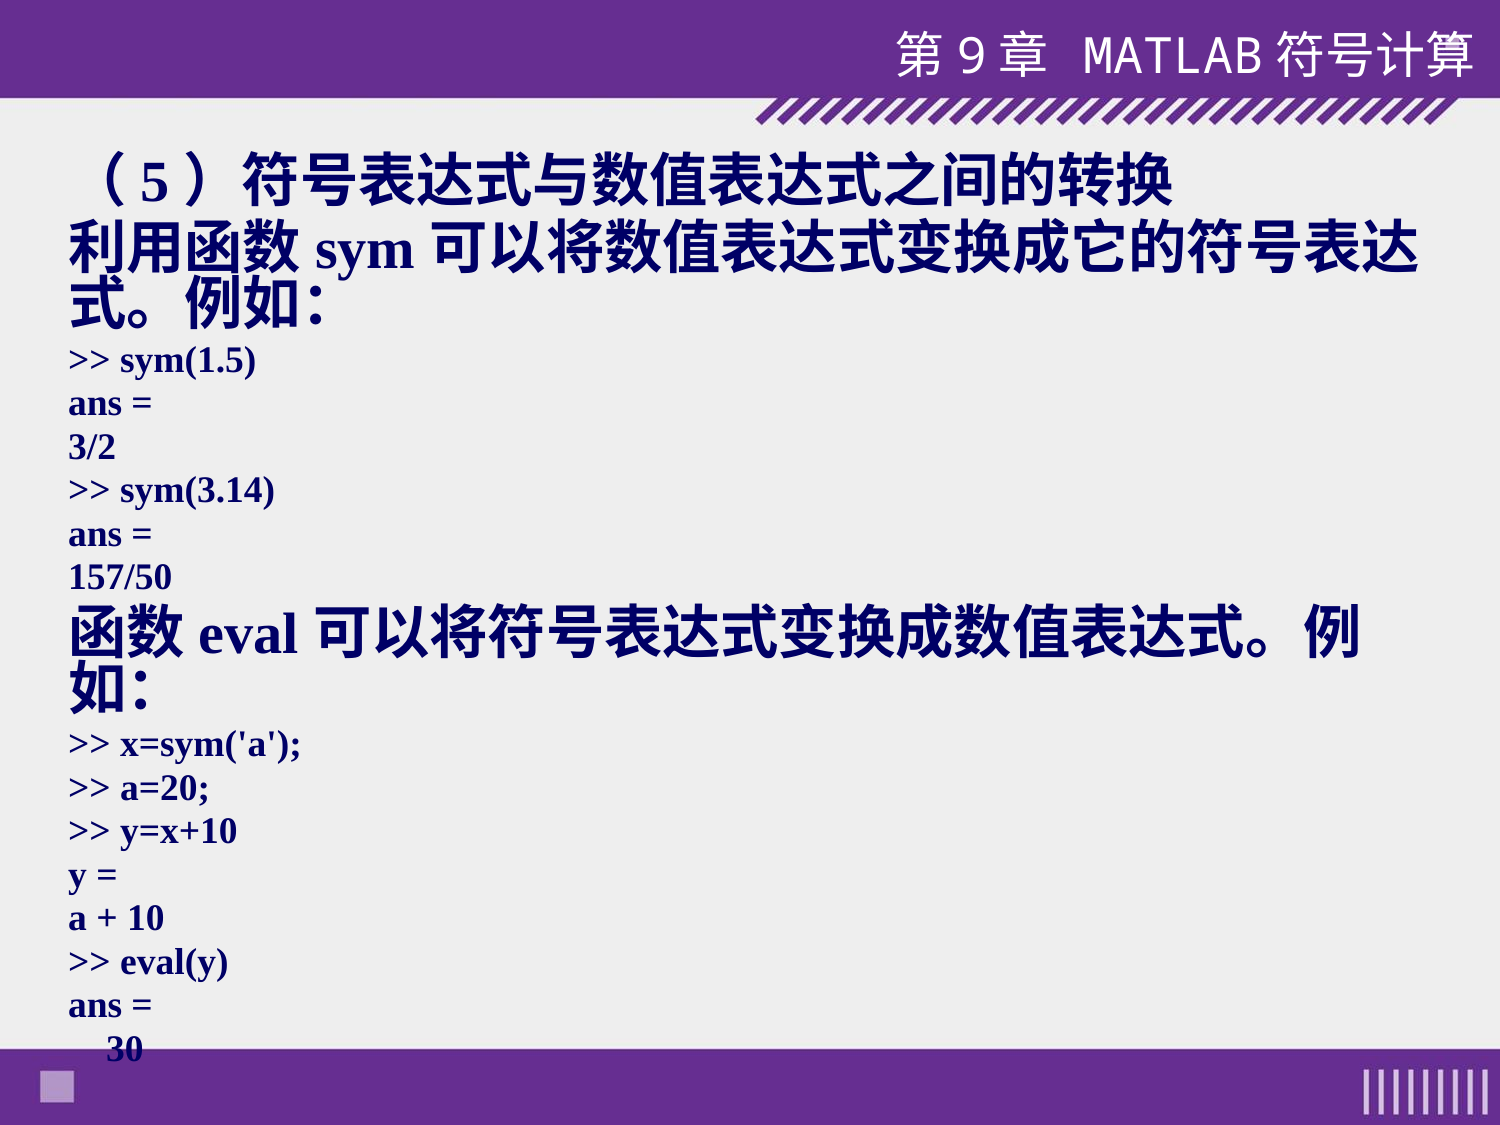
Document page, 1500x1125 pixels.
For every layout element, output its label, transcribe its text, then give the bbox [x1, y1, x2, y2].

text_box 第9章 MATLAB符号计算 [879, 16, 1500, 92]
list （5）符号表达式与数值表达式之间的转换 利用函数sym可以将数值表达式变换成它的符号表达式。例如： >> sym(1.5) ans = 3/2 >> sym(3.14) ans = 157/50 函数eval可以将符号表达式变换成数值表达式。例如： >> x=sym('a'); >> a=20; >> y=x+10 y = a + 10 >> eval(y) ans = 30 [53, 148, 1471, 1005]
picture [0, 0, 1500, 1125]
